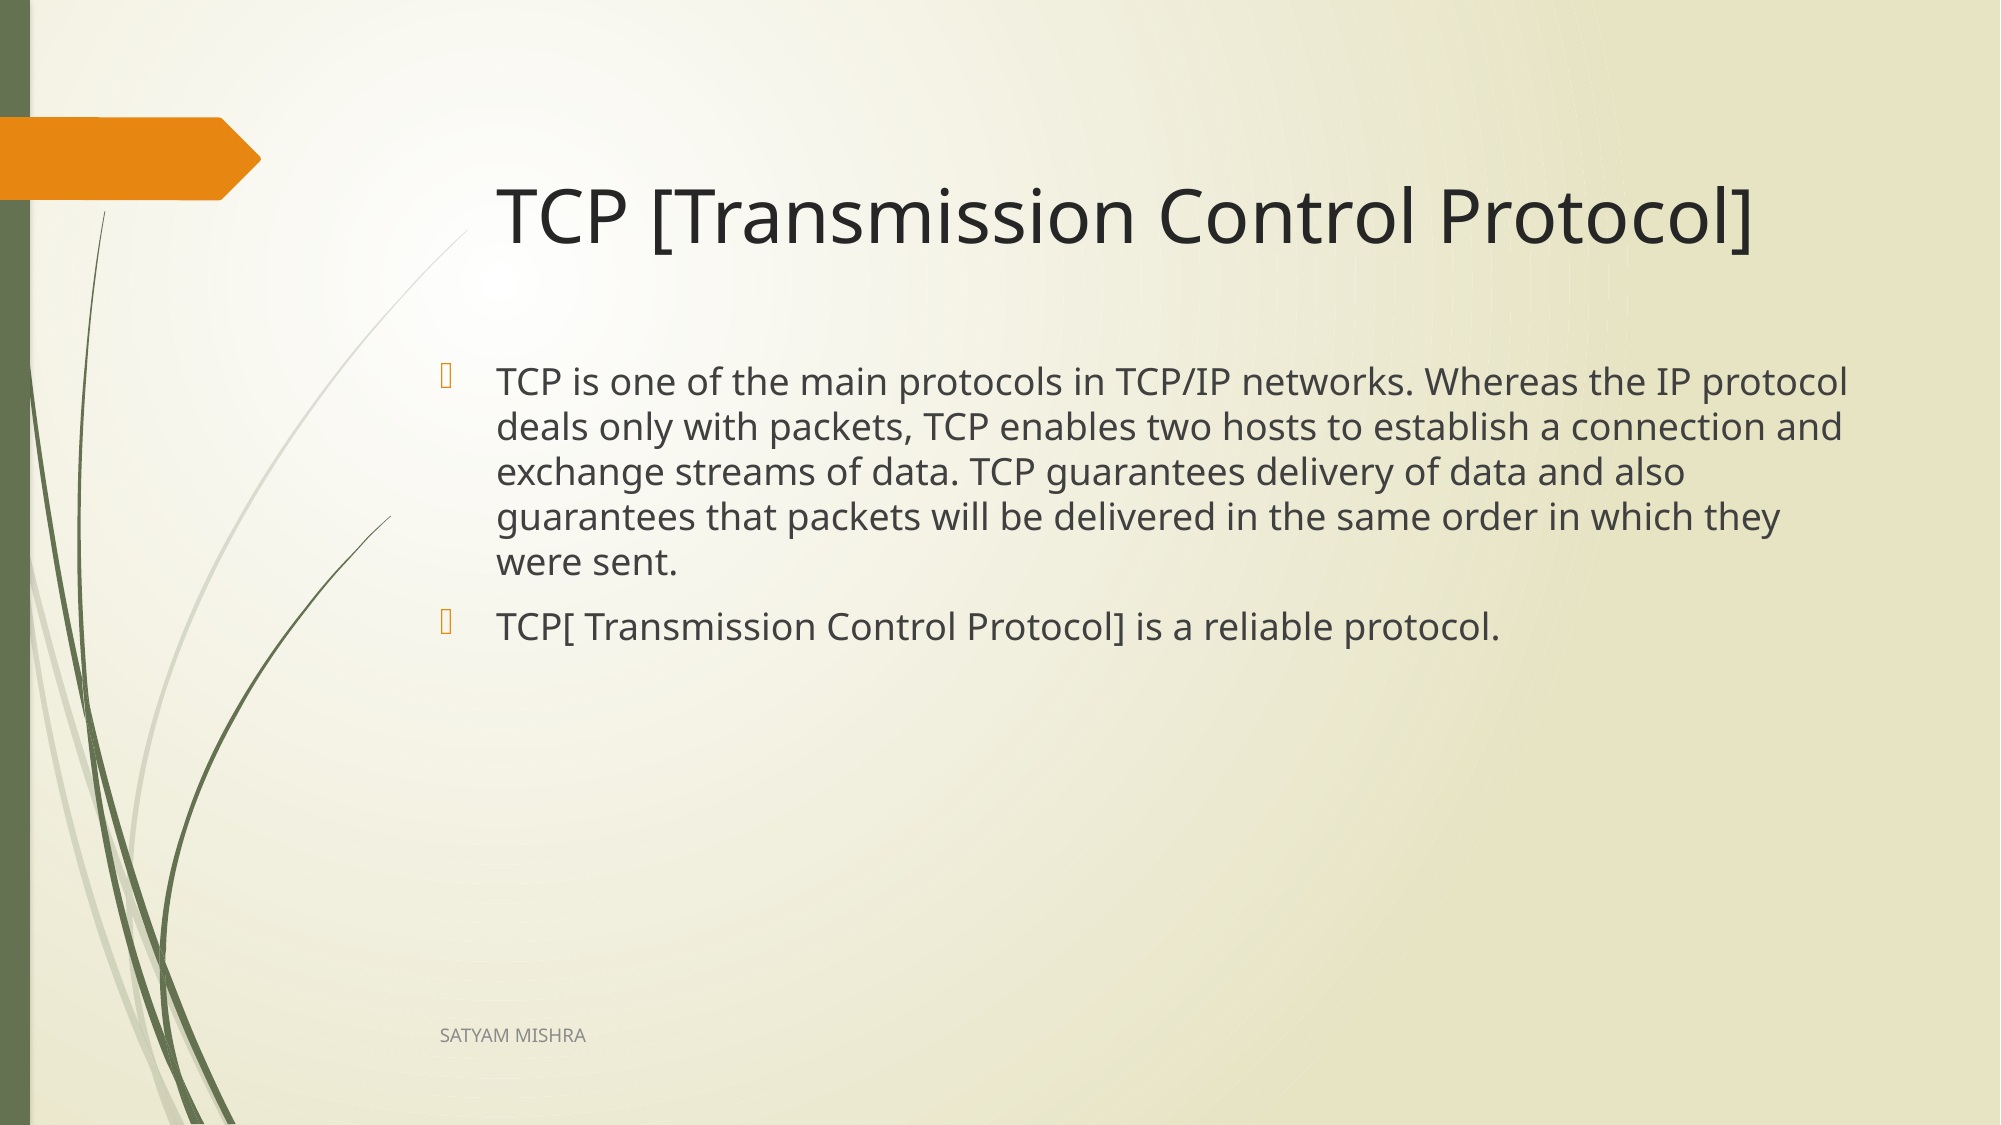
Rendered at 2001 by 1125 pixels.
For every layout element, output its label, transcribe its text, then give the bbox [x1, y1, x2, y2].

title TCP [Transmission Control Protocol] [481, 161, 1944, 372]
list TCP is one of the main protocols in TCP/IP networks. Whereas the IP protocol deals only with packets, TCP enables two hosts to establish a connection and exchange streams of data. TCP guarantees delivery of data and also guarantees that packets will be delivered in the same order in which they were sent. TCP[ Transmission Control Protocol] is a reliable protocol. [424, 350, 1888, 970]
footer SATYAM MISHRA [424, 1006, 1675, 1067]
